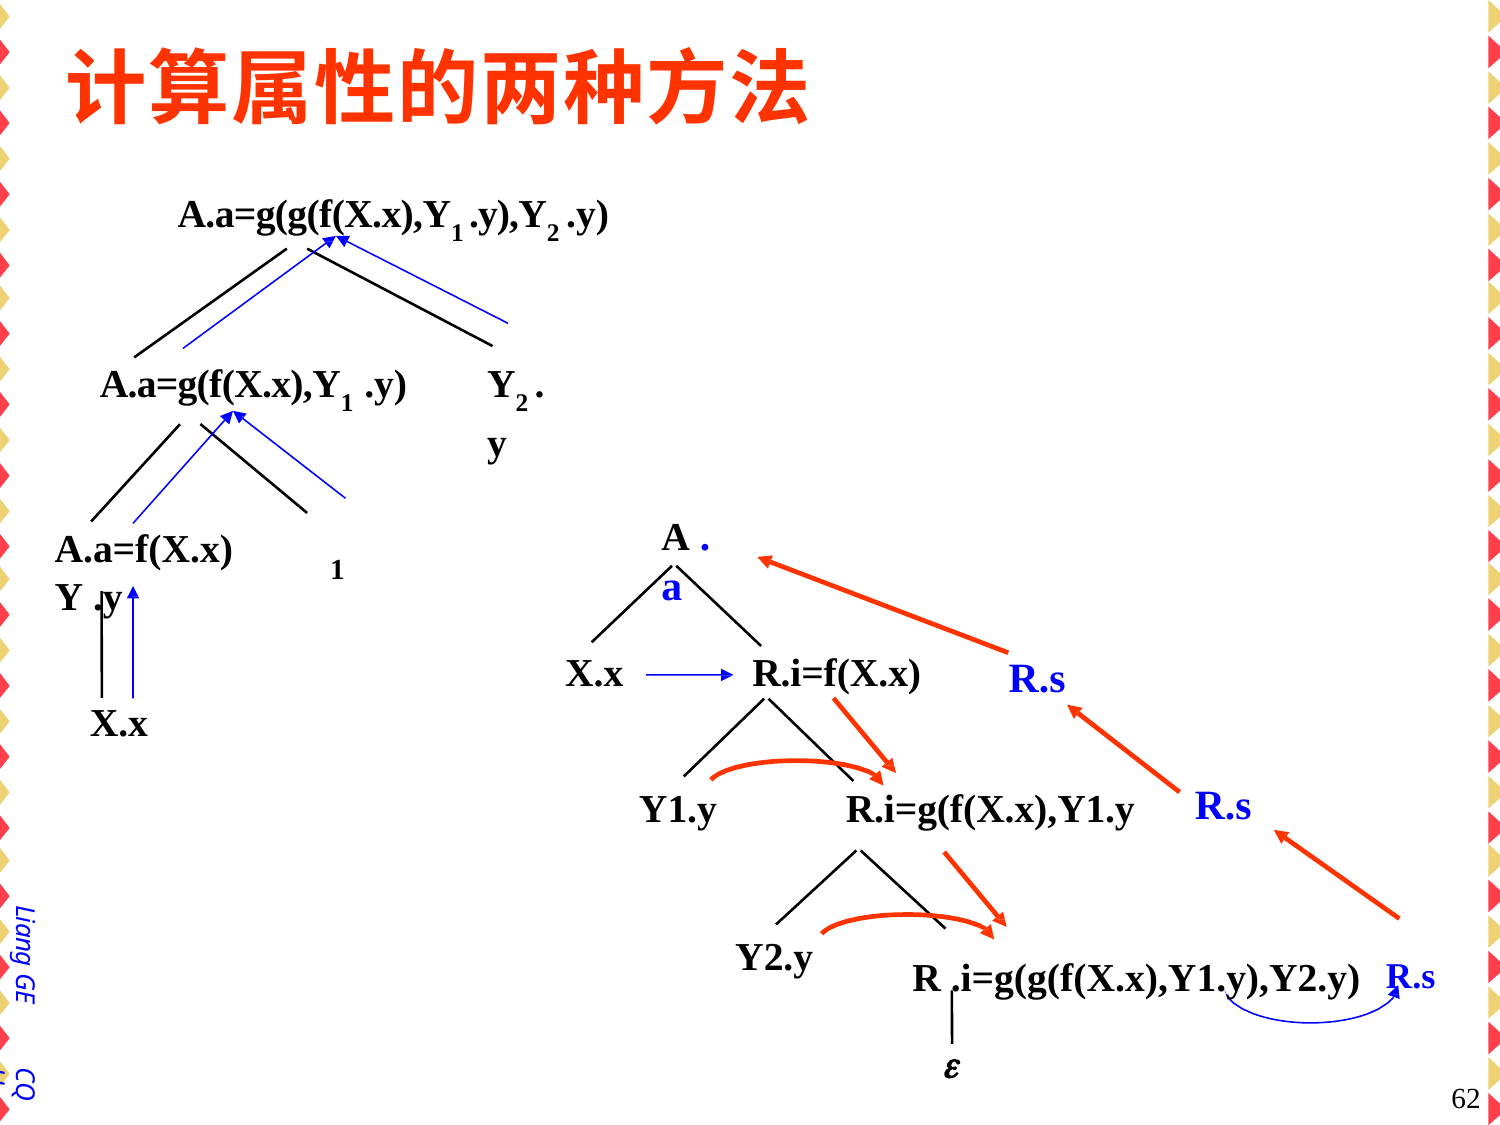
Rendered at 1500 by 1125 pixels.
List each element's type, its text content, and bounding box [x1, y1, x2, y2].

text_box [1067, 704, 1182, 794]
text_box [1233, 1004, 1388, 1024]
text_box A .a [659, 506, 731, 609]
text_box Liang GE [10, 902, 41, 1007]
text_box R.i=g(f(X.x),Y1.y [843, 781, 1140, 831]
text_box X.x [563, 644, 626, 695]
text_box R.i=f(X.x) [750, 644, 925, 695]
text_box [182, 235, 336, 350]
text_box [1273, 829, 1401, 921]
text_box A.a=f(X.x) Y .y [52, 521, 380, 619]
text_box Y1.y [636, 781, 720, 831]
text_box R.s [1006, 648, 1068, 701]
text_box Y2.y [733, 928, 816, 979]
text_box [942, 850, 1007, 926]
text_box  [939, 1036, 962, 1086]
text_box [646, 668, 734, 682]
text_box 62 [1449, 1077, 1483, 1115]
text_box [126, 585, 140, 699]
text_box Y2 .y [480, 351, 563, 465]
text_box [132, 410, 233, 524]
text_box R .i=g(g(f(X.x),Y1.y),Y2.y) R.s [910, 926, 1443, 1004]
text_box A.a=g(f(X.x),Y1 .y) [93, 351, 416, 417]
text_box [757, 555, 1010, 655]
text_box [233, 410, 347, 499]
text_box R.s [1192, 775, 1254, 828]
title 计算属性的两种方法 [62, 33, 820, 225]
text_box [819, 912, 985, 936]
text_box CQU [10, 1065, 41, 1107]
text_box [709, 758, 884, 786]
text_box X.x [87, 694, 151, 744]
text_box A.a=g(g(f(X.x),Y1 .y),Y2 .y) [173, 181, 614, 247]
text_box [831, 696, 896, 774]
text_box [336, 235, 509, 325]
